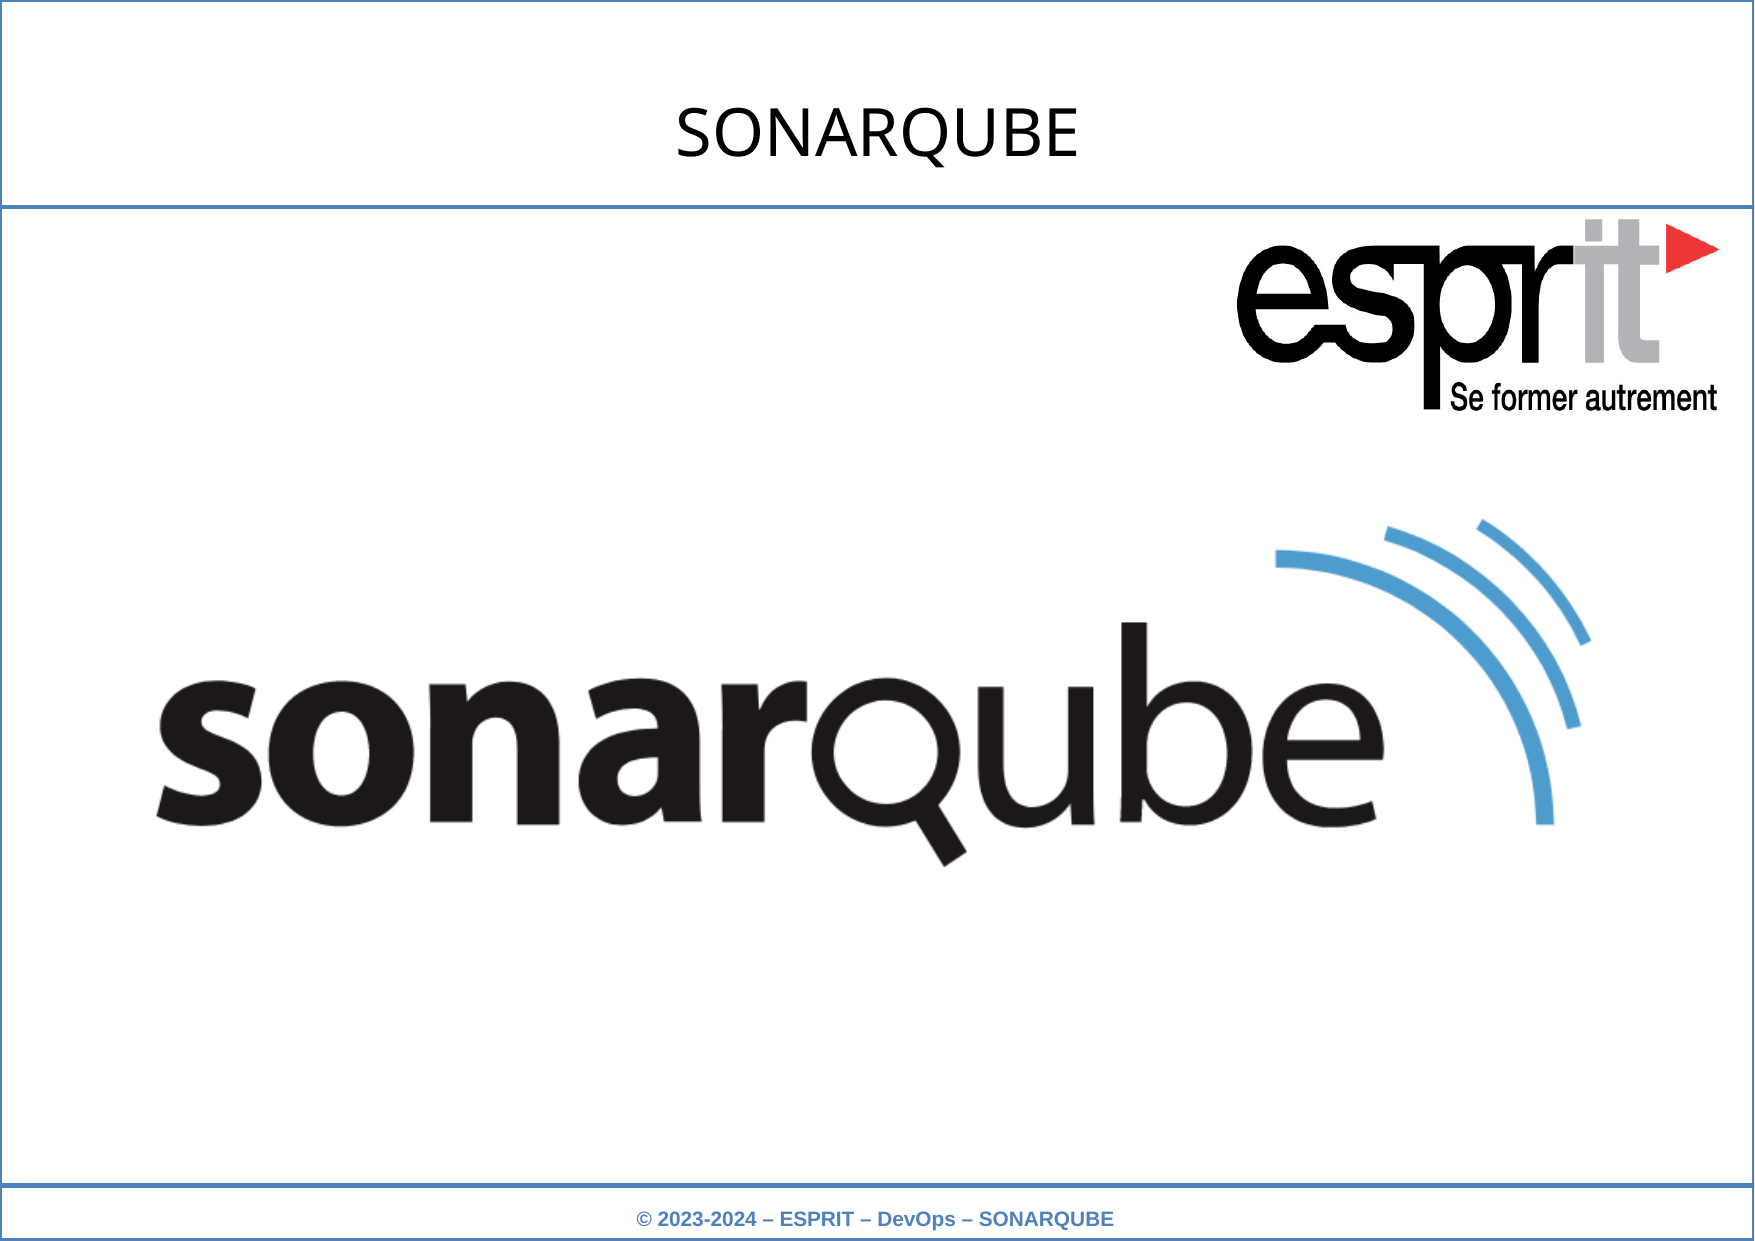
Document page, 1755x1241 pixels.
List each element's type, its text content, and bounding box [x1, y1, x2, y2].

picture [1228, 214, 1721, 422]
picture [113, 452, 1641, 928]
text_box SONARQUBE [0, 6, 1755, 167]
